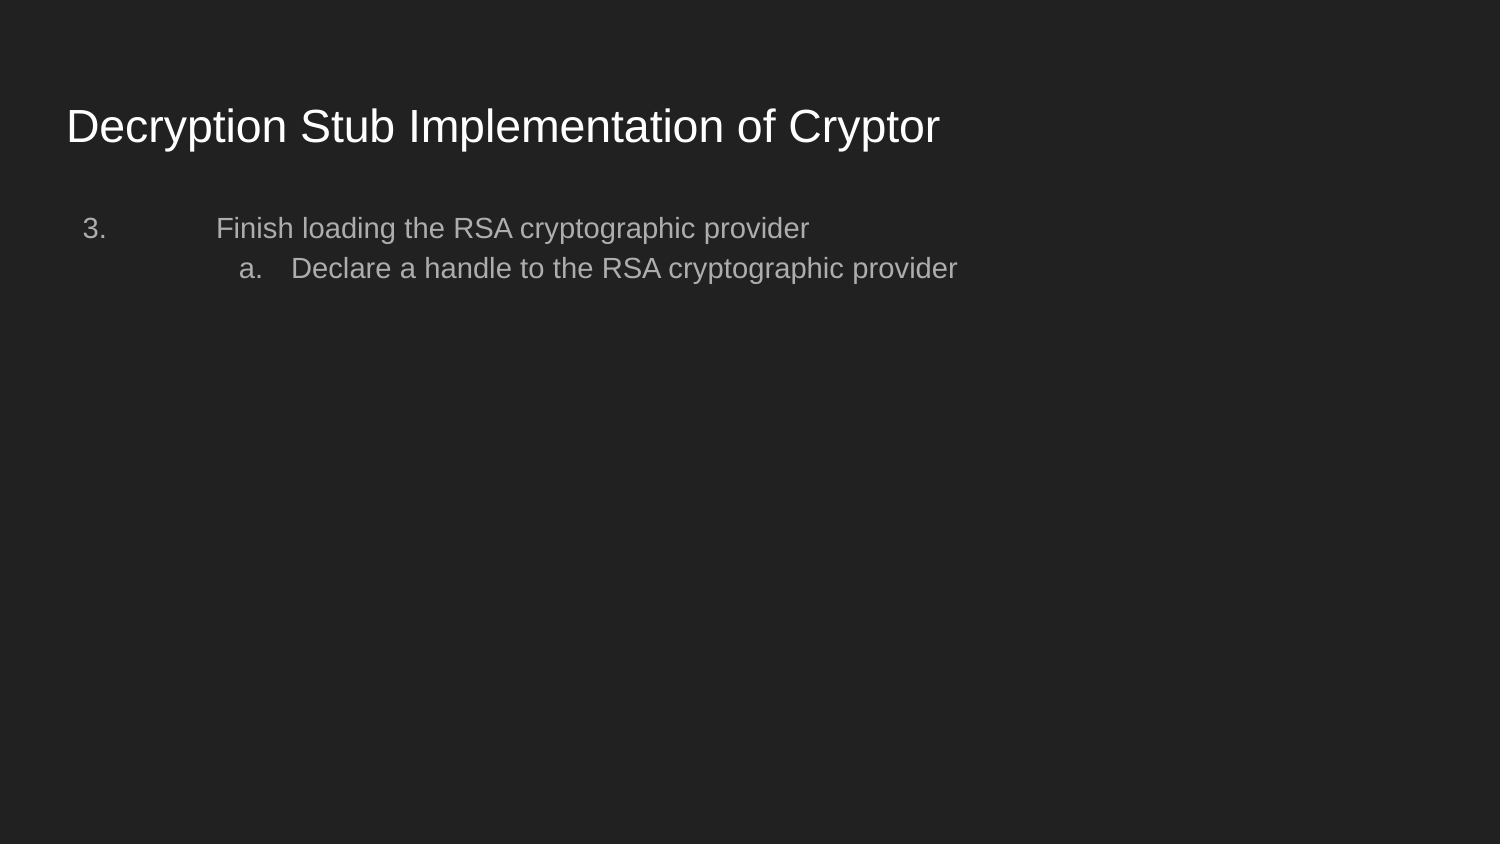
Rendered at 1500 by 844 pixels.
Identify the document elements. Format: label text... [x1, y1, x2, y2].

list 3. Finish loading the RSA cryptographic provider Declare a handle to the RSA cryptographic provider [51, 189, 1449, 750]
title Decryption Stub Implementation of Cryptor [51, 72, 1449, 167]
